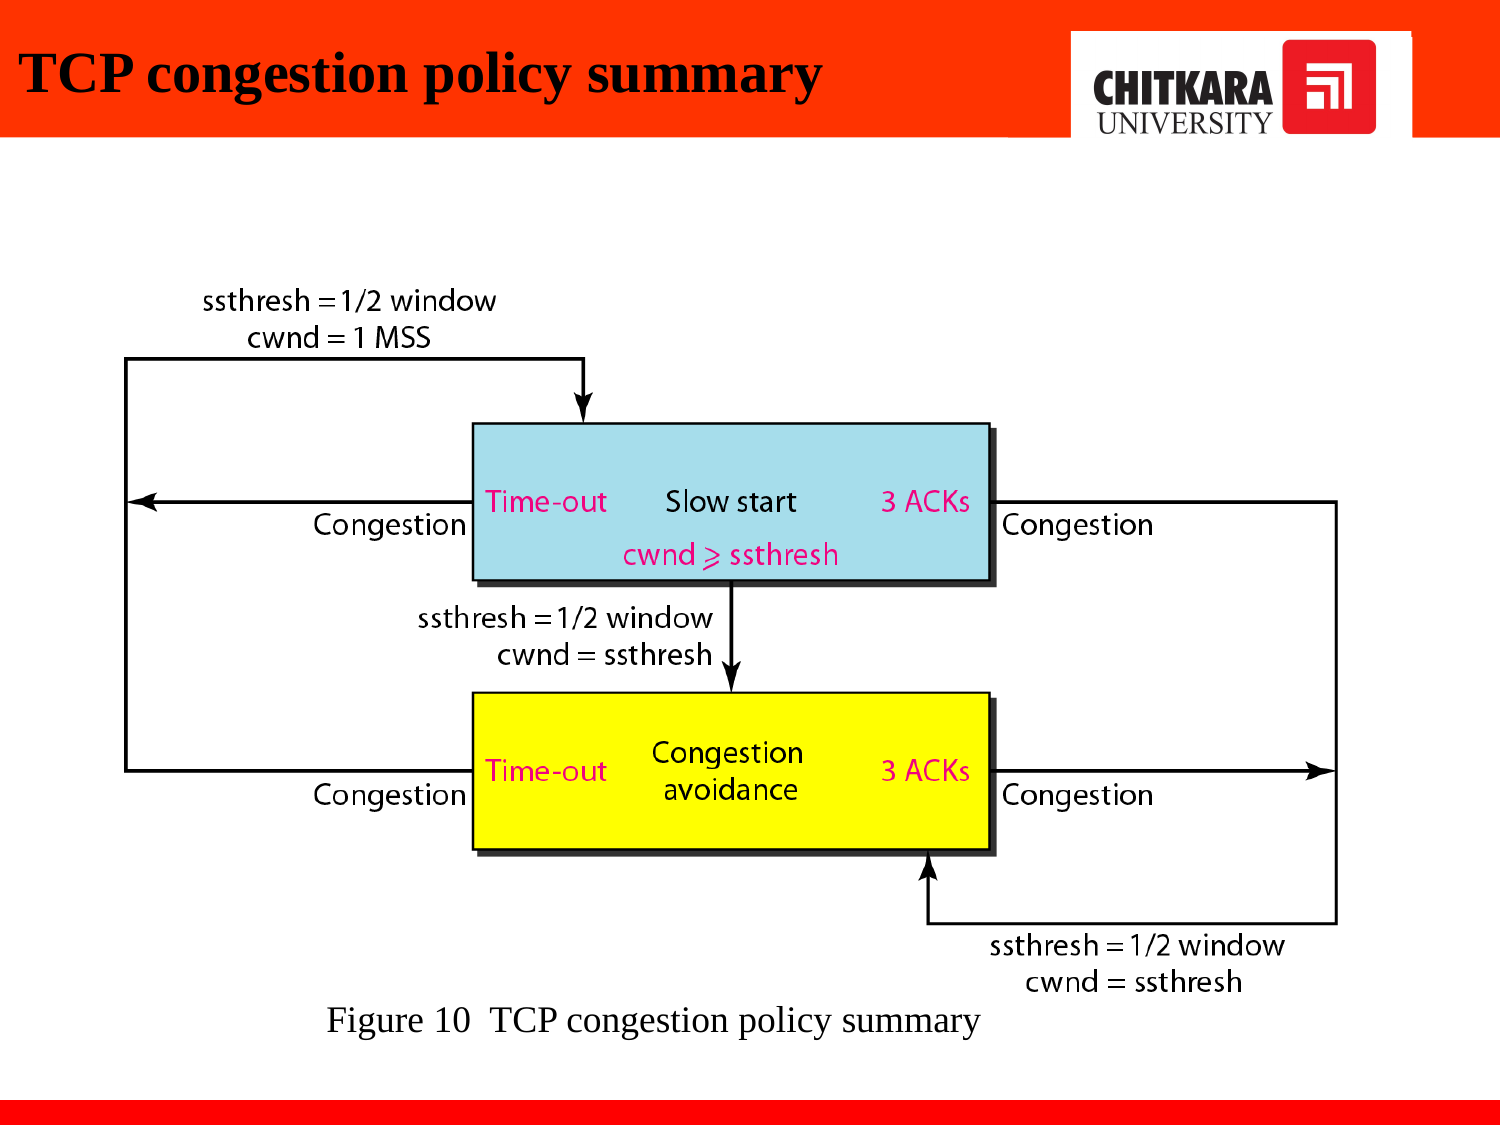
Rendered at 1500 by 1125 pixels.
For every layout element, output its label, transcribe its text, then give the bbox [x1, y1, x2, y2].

text_box Figure 10 TCP congestion policy summary [311, 1009, 1022, 1048]
picture [1074, 37, 1391, 138]
picture [124, 284, 1338, 1001]
text_box TCP congestion policy summary [3, 26, 1002, 112]
